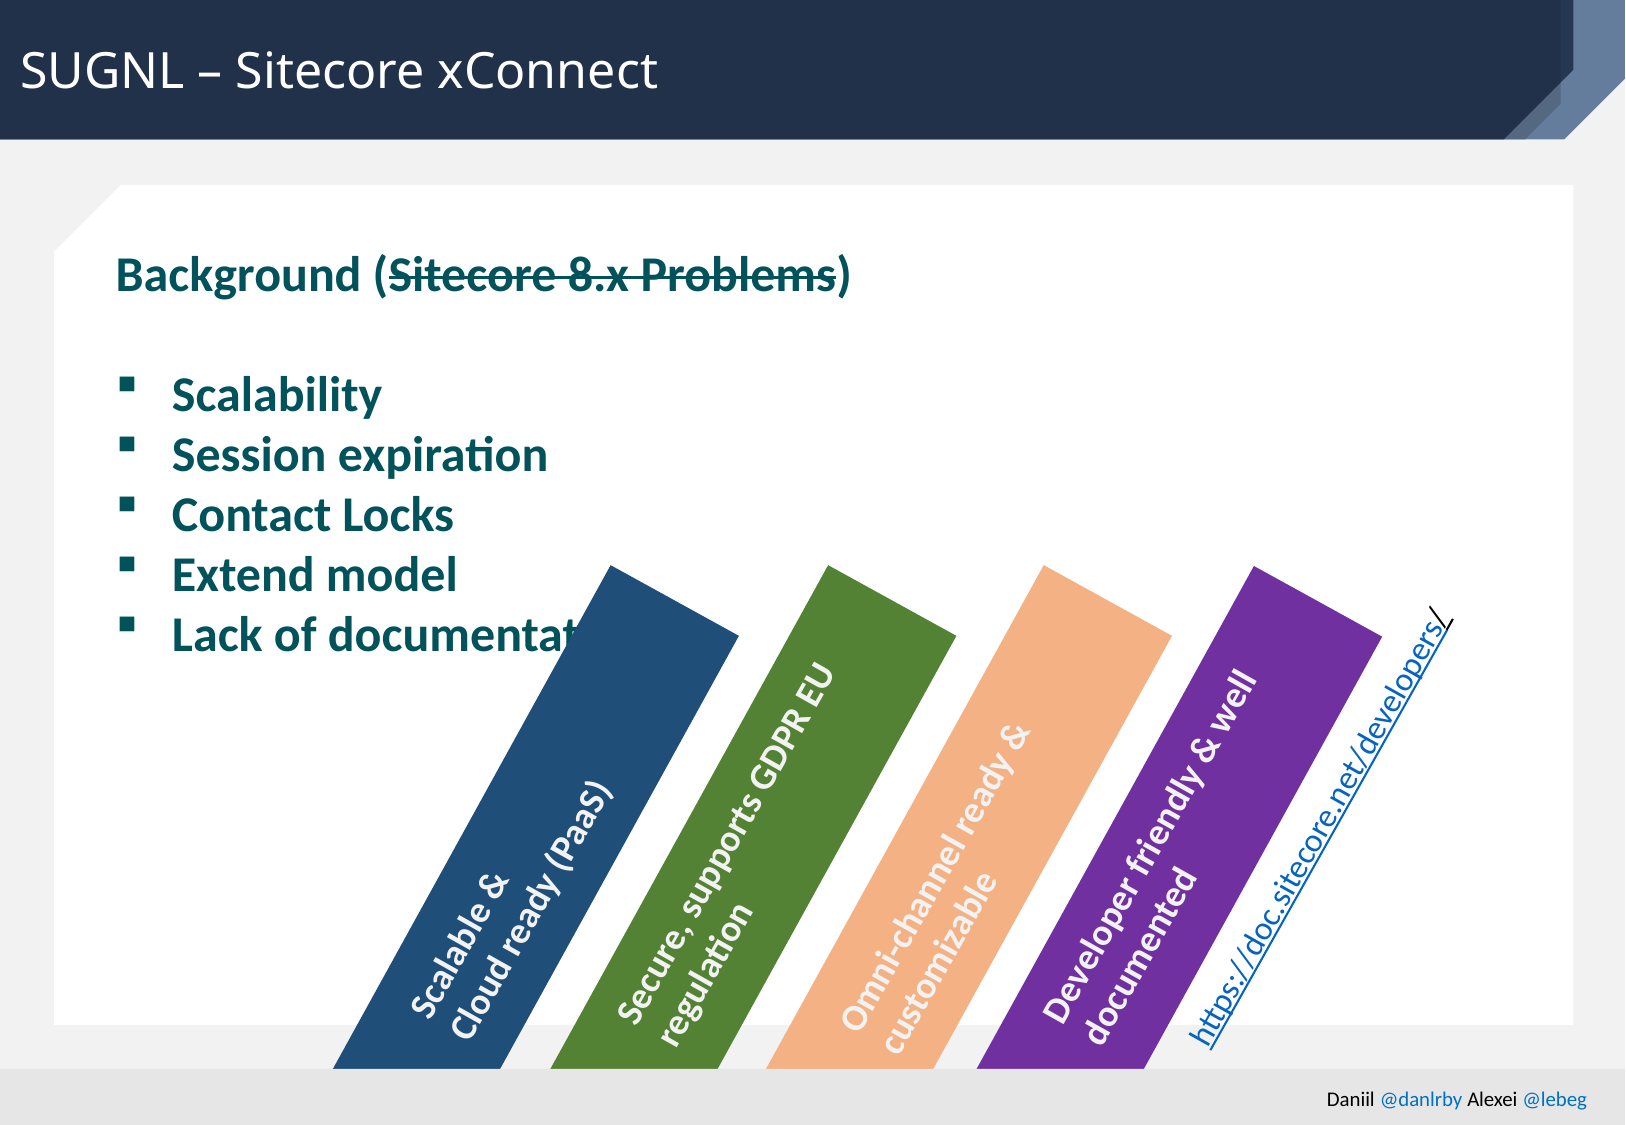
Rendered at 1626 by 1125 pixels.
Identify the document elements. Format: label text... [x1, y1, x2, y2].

text_box Secure, supports GDPR EU regulation [590, 594, 920, 1070]
text_box https://doc.sitecore.net/developers/ [1164, 577, 1474, 1069]
text_box [765, 563, 1174, 1068]
text_box Background (Sitecore 8.x Problems) Scalability Session expiration Contact Locks Extend model Lack of documentation [100, 233, 1114, 789]
text_box [0, 0, 1575, 141]
text_box [332, 563, 741, 1068]
text_box [549, 563, 958, 1068]
text_box [0, 1068, 1625, 1125]
text_box Developer friendly & well documented [1016, 593, 1346, 1069]
text_box [1526, 0, 1625, 141]
text_box [1505, 84, 1562, 141]
text_box Omni-channel ready & customizable [813, 602, 1143, 1078]
text_box Daniil @danlrby Alexei @lebeg [424, 1078, 1607, 1118]
text_box [53, 183, 1575, 1027]
text_box SUGNL – Sitecore xConnect [5, 30, 674, 106]
text_box [975, 564, 1384, 1068]
text_box Scalable & Cloud ready (PaaS) [383, 588, 713, 1064]
